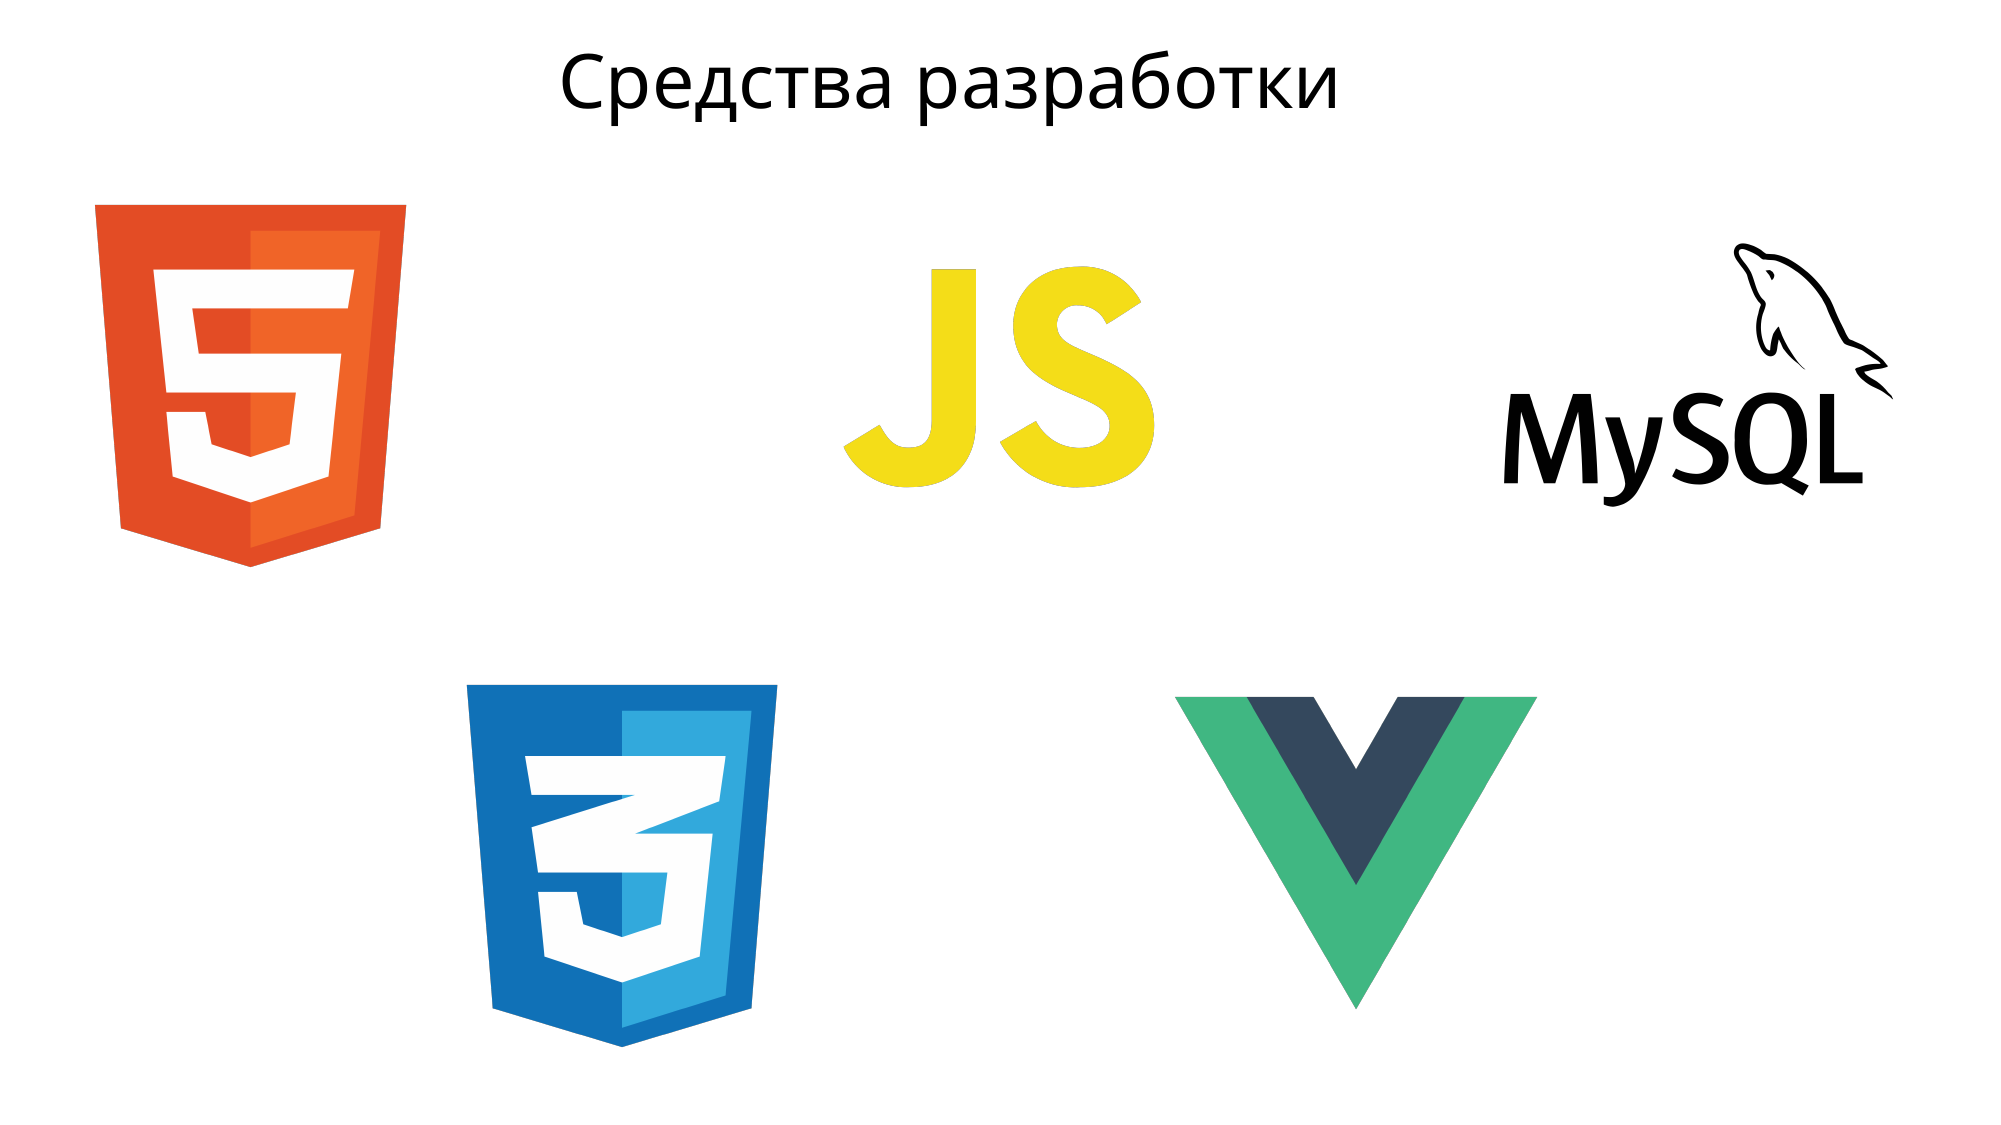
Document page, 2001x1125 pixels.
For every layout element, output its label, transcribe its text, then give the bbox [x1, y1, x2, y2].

picture [1491, 168, 1906, 582]
picture [1149, 645, 1563, 1060]
picture [415, 645, 829, 1060]
picture [793, 166, 1207, 580]
picture [43, 166, 458, 580]
title Средства разработки [543, 0, 1406, 169]
